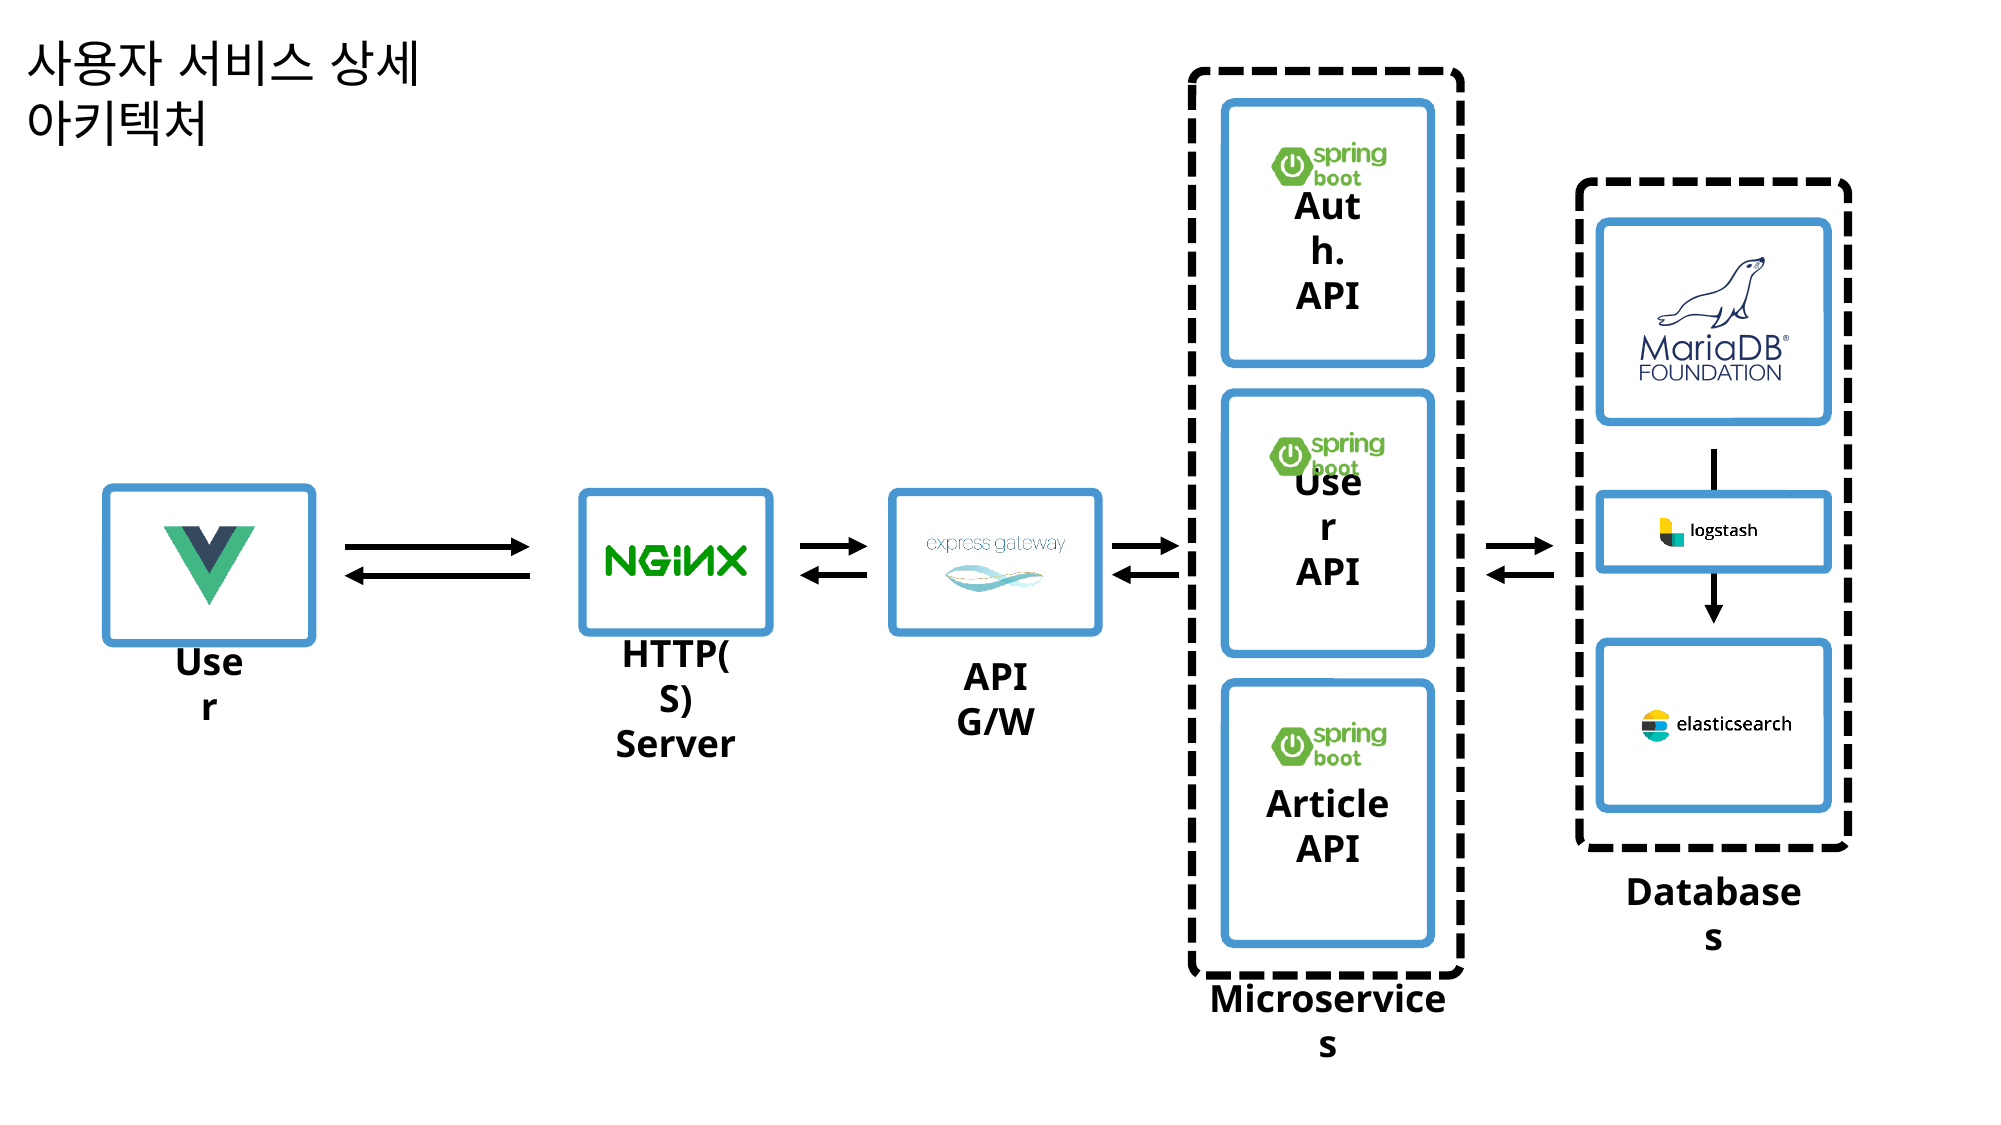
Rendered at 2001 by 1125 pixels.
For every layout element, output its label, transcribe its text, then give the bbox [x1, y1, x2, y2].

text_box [1192, 71, 1464, 1051]
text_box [1485, 545, 1554, 575]
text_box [892, 491, 1099, 751]
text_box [1111, 545, 1180, 575]
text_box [106, 487, 313, 714]
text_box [799, 546, 868, 576]
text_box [1579, 181, 1848, 943]
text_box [344, 546, 530, 576]
text_box 사용자 서비스 상세 아키텍처 [11, 25, 634, 160]
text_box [582, 491, 770, 751]
